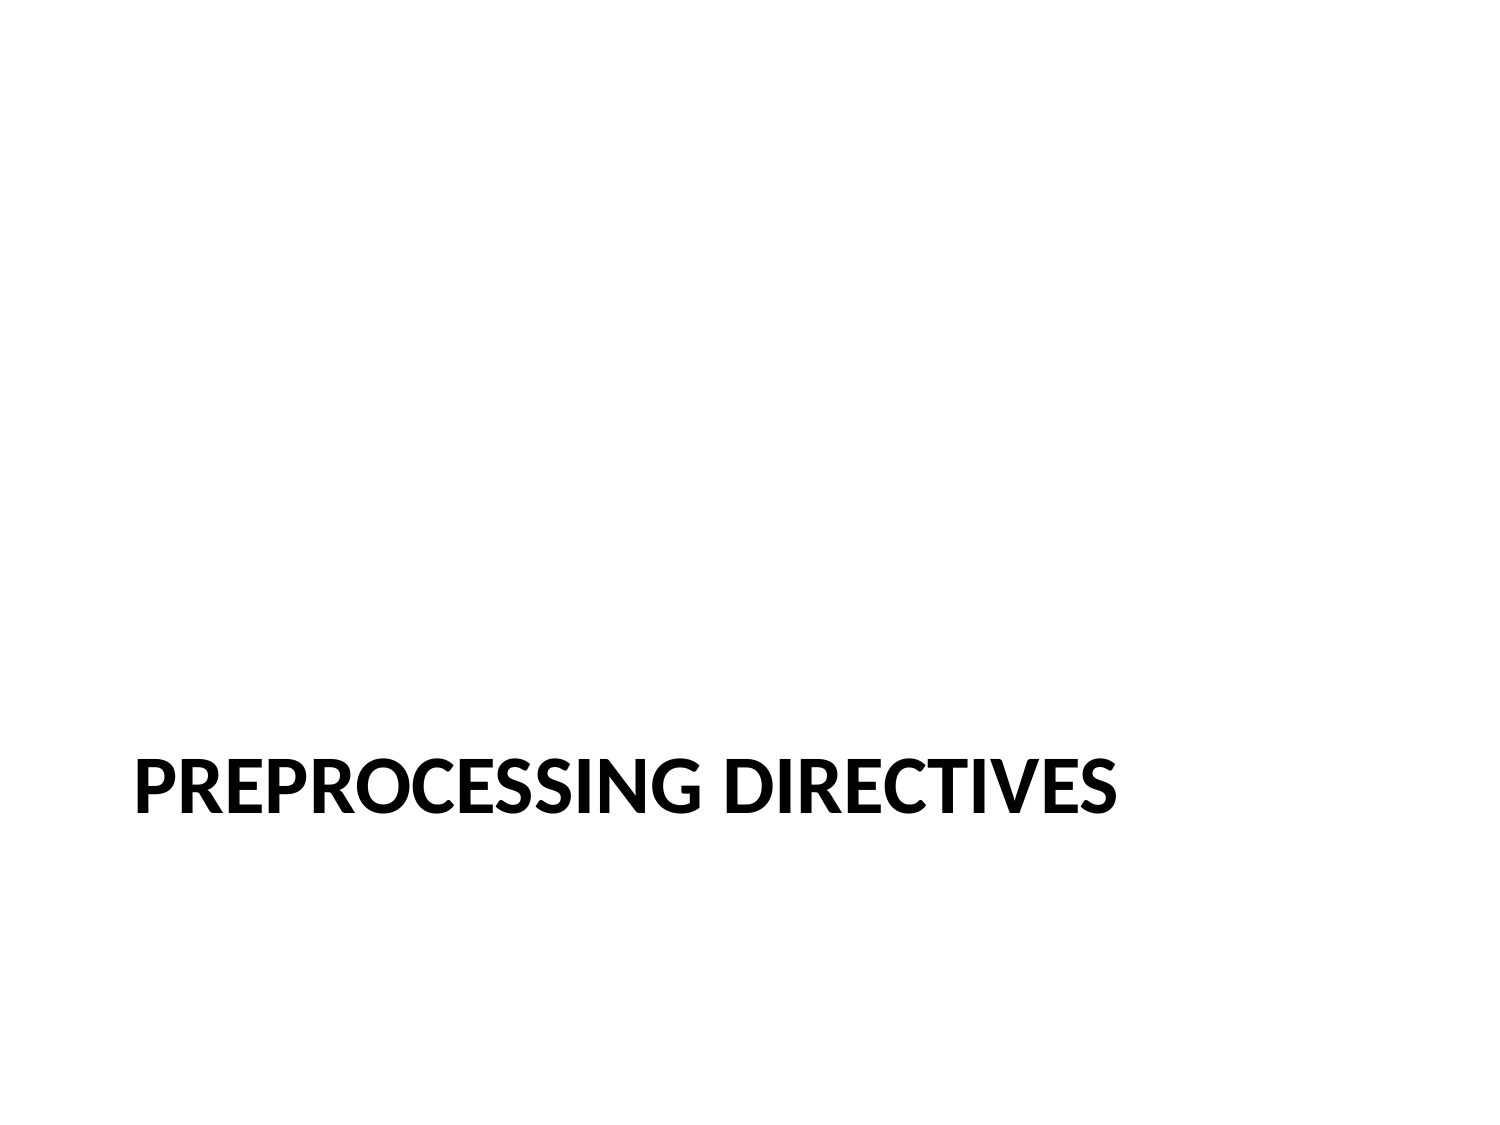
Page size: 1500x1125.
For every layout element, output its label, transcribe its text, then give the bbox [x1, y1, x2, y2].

title Preprocessing directives [118, 722, 1394, 947]
